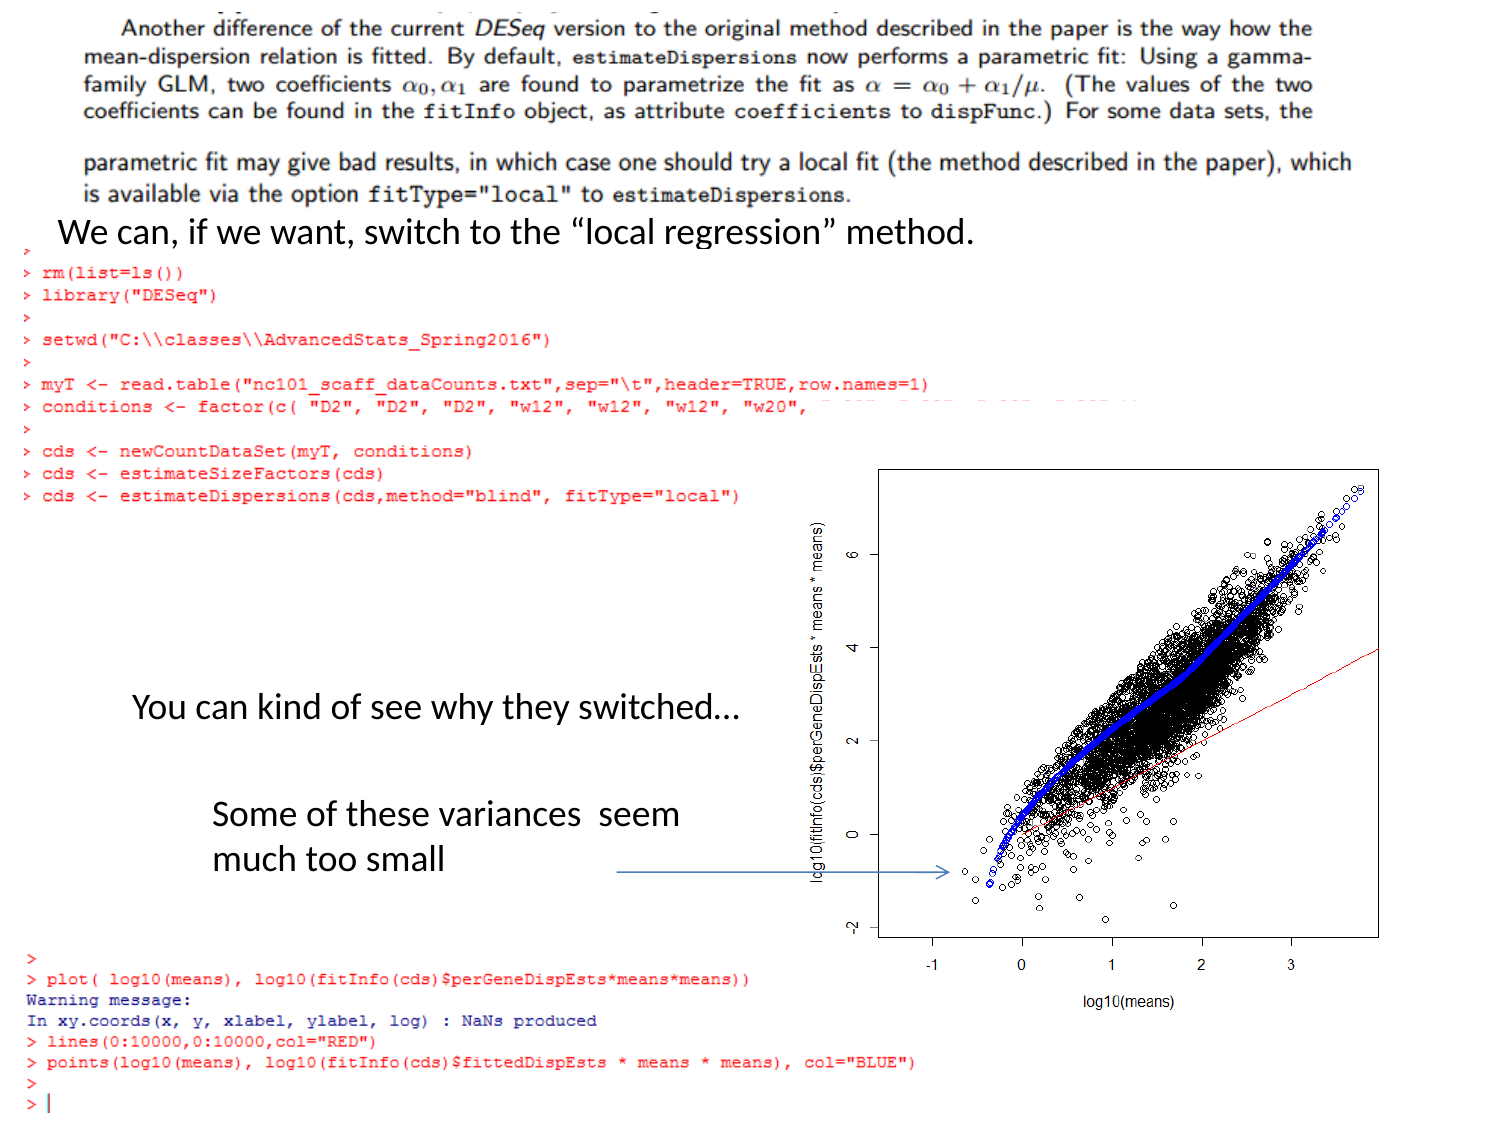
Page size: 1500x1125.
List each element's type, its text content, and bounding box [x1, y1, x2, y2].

picture [24, 249, 1393, 1113]
text_box We can, if we want, switch to the “local regression” method. [42, 199, 992, 248]
picture [62, 12, 1393, 210]
text_box Some of these variances seem much too small [197, 781, 728, 887]
text_box You can kind of see why they switched… [117, 674, 756, 735]
